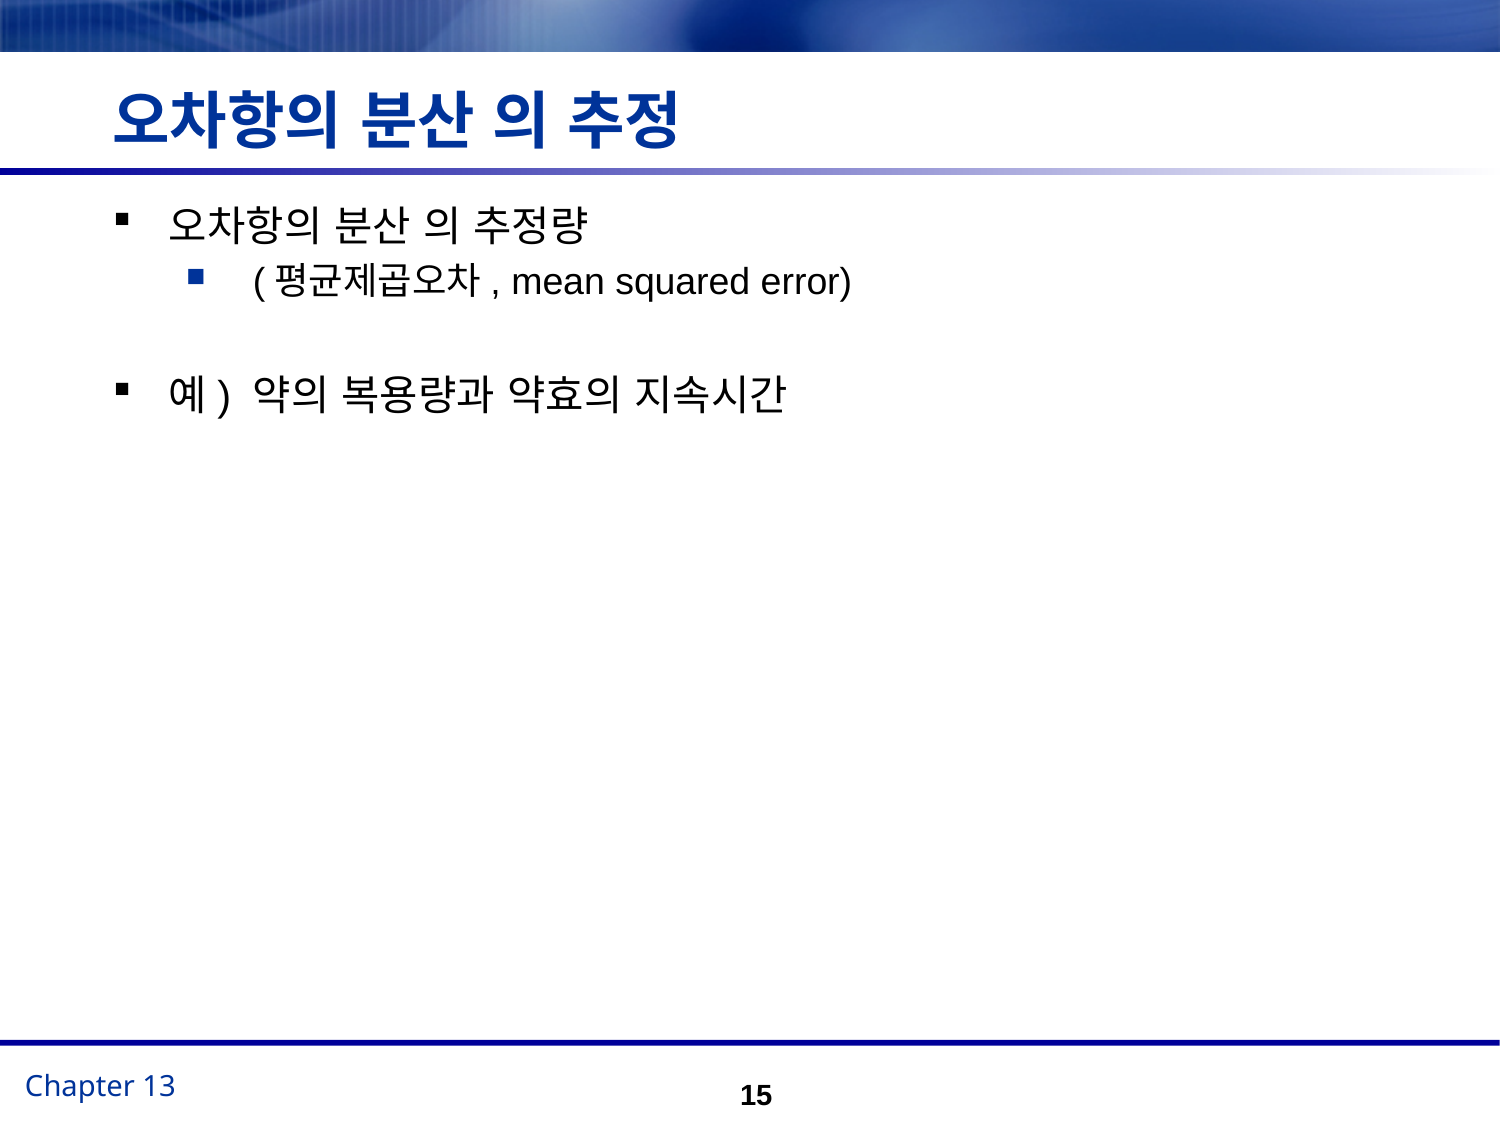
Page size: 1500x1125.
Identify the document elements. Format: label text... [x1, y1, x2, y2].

picture [0, 0, 1500, 52]
slide_number 15 [699, 1062, 788, 1125]
